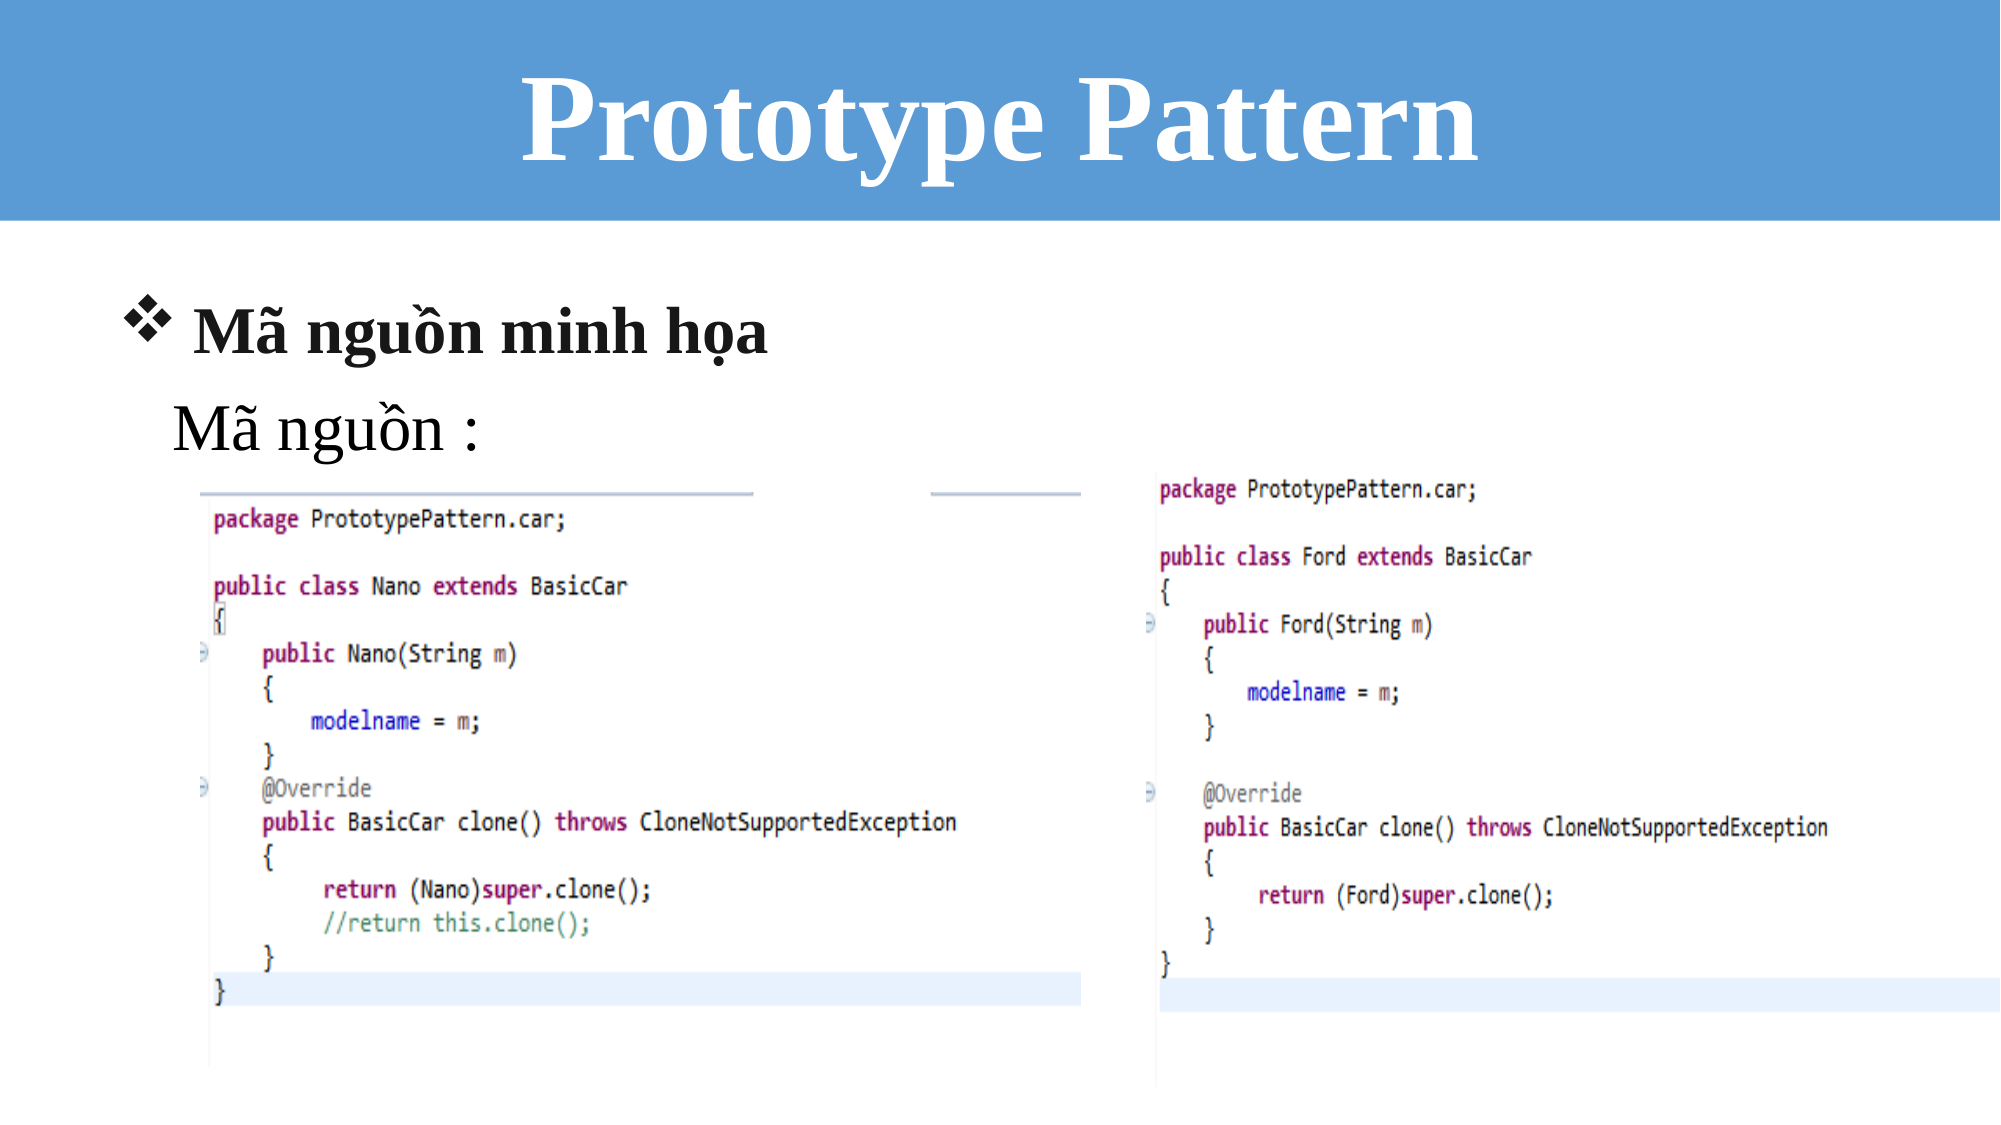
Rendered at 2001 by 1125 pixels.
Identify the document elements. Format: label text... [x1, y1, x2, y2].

text_box Mã nguồn : [157, 375, 496, 471]
picture [200, 492, 1081, 1067]
picture [1146, 471, 2000, 1087]
text_box Mã nguồn minh họa [103, 239, 785, 375]
text_box Prototype Pattern [0, 0, 2000, 222]
